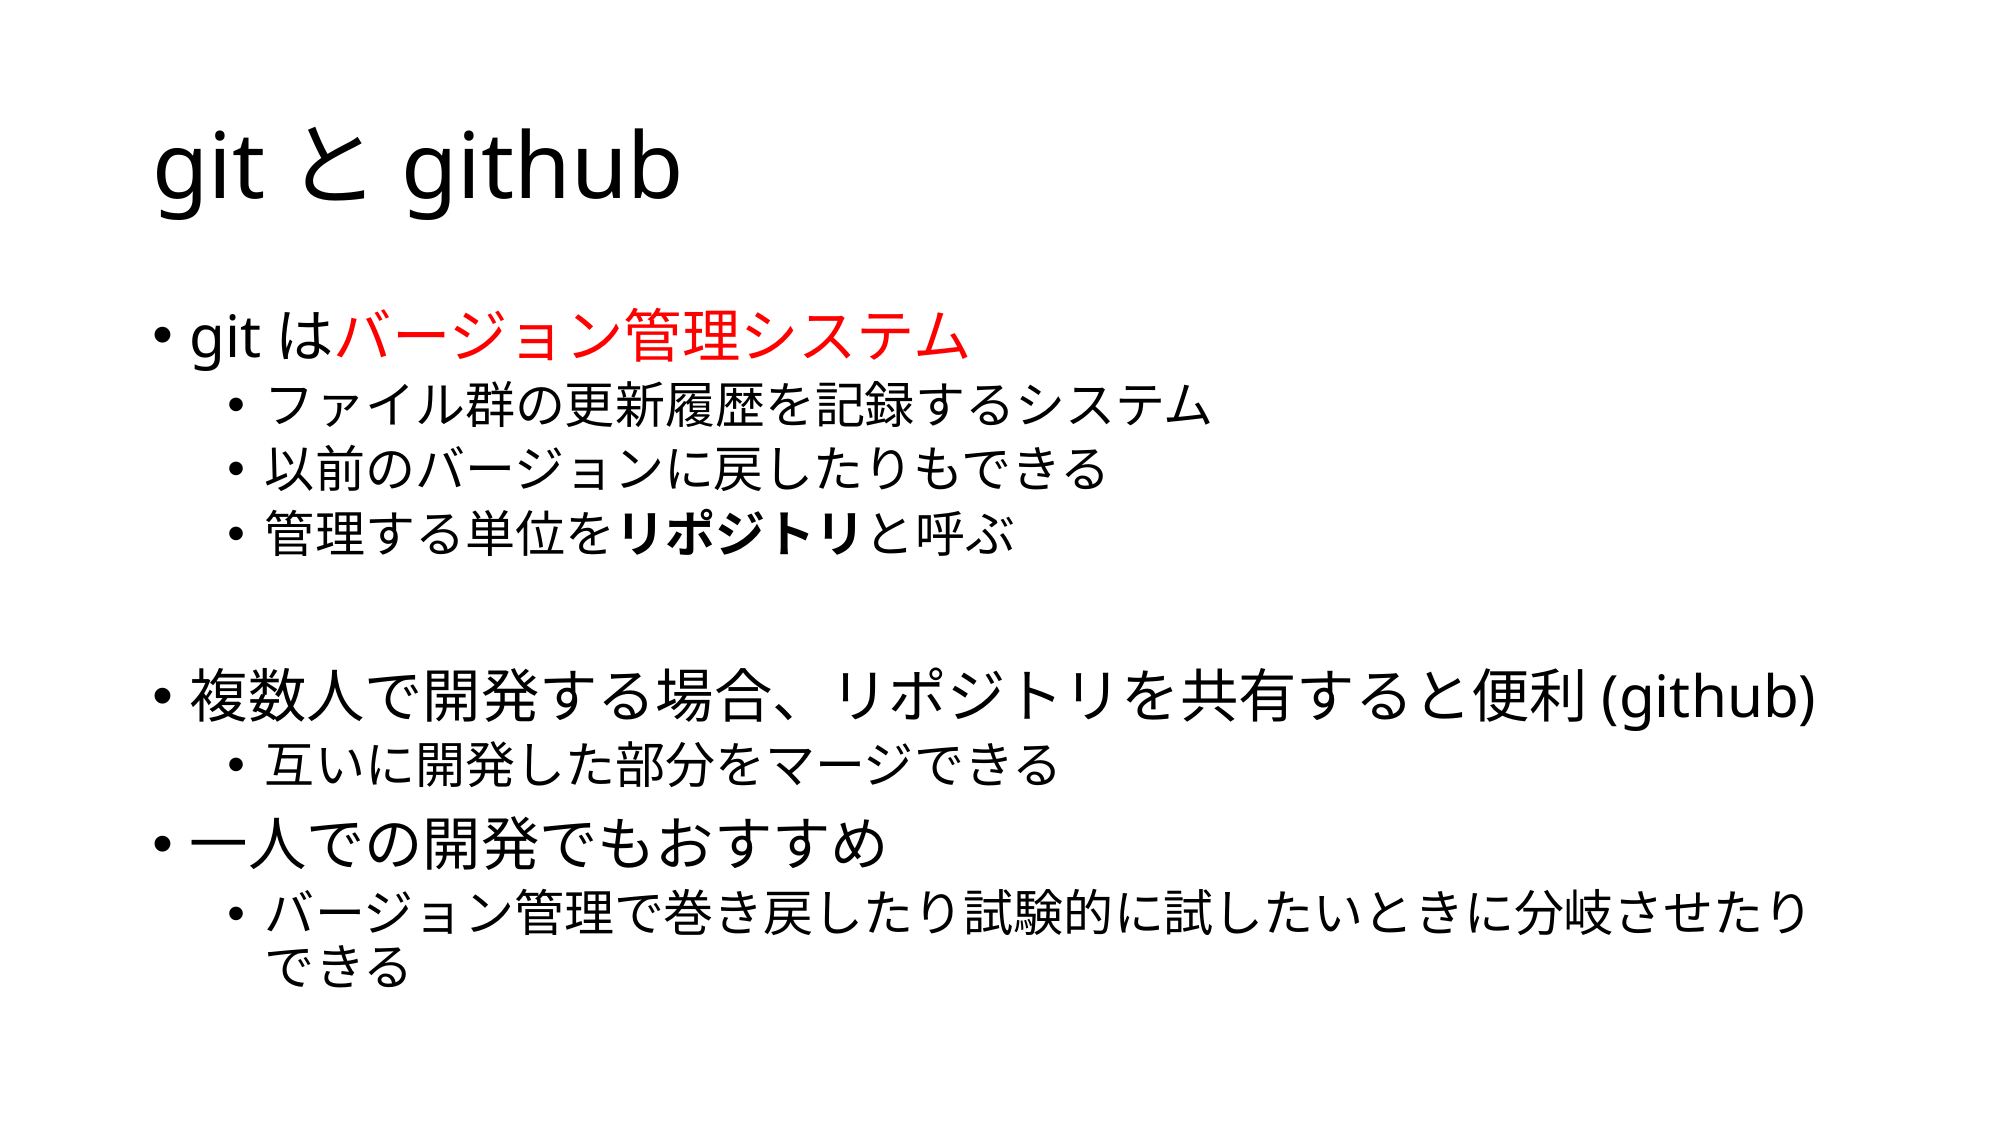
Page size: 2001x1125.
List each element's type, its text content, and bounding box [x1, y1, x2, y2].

title gitとgithub [137, 59, 1863, 278]
list gitはバージョン管理システム ファイル群の更新履歴を記録するシステム 以前のバージョンに戻したりもできる 管理する単位をリポジトリと呼ぶ 複数人で開発する場合、リポジトリを共有すると便利(github) 互いに開発した部分をマージできる 一人での開発でもおすすめ バージョン管理で巻き戻したり試験的に試したいときに分岐させたりできる [137, 299, 1863, 1014]
